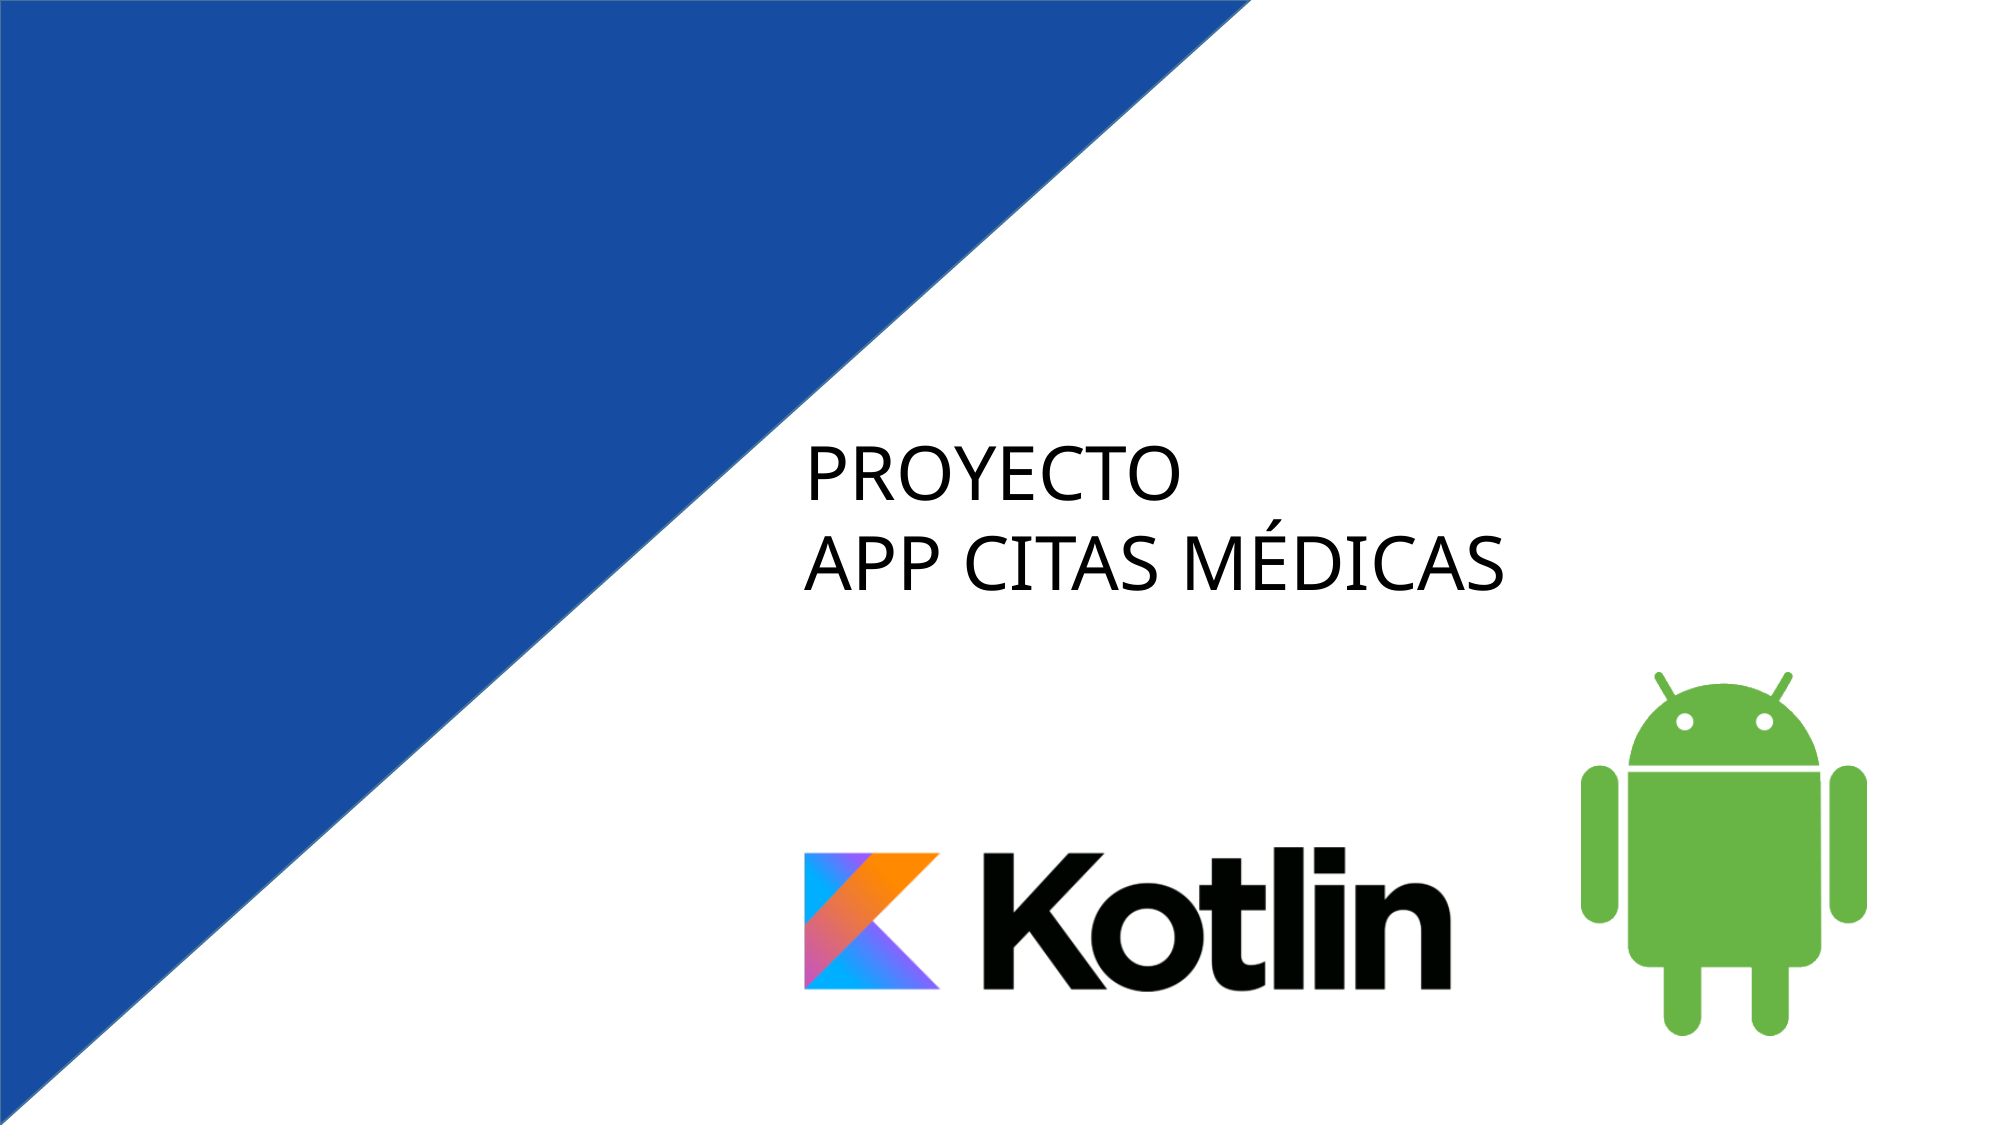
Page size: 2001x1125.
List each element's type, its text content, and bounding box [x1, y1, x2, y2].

text_box [0, 0, 1252, 1125]
picture [1581, 672, 1867, 1036]
text_box PROYECTO APP CITAS MÉDICAS [789, 418, 1765, 614]
picture [697, 596, 1559, 1125]
